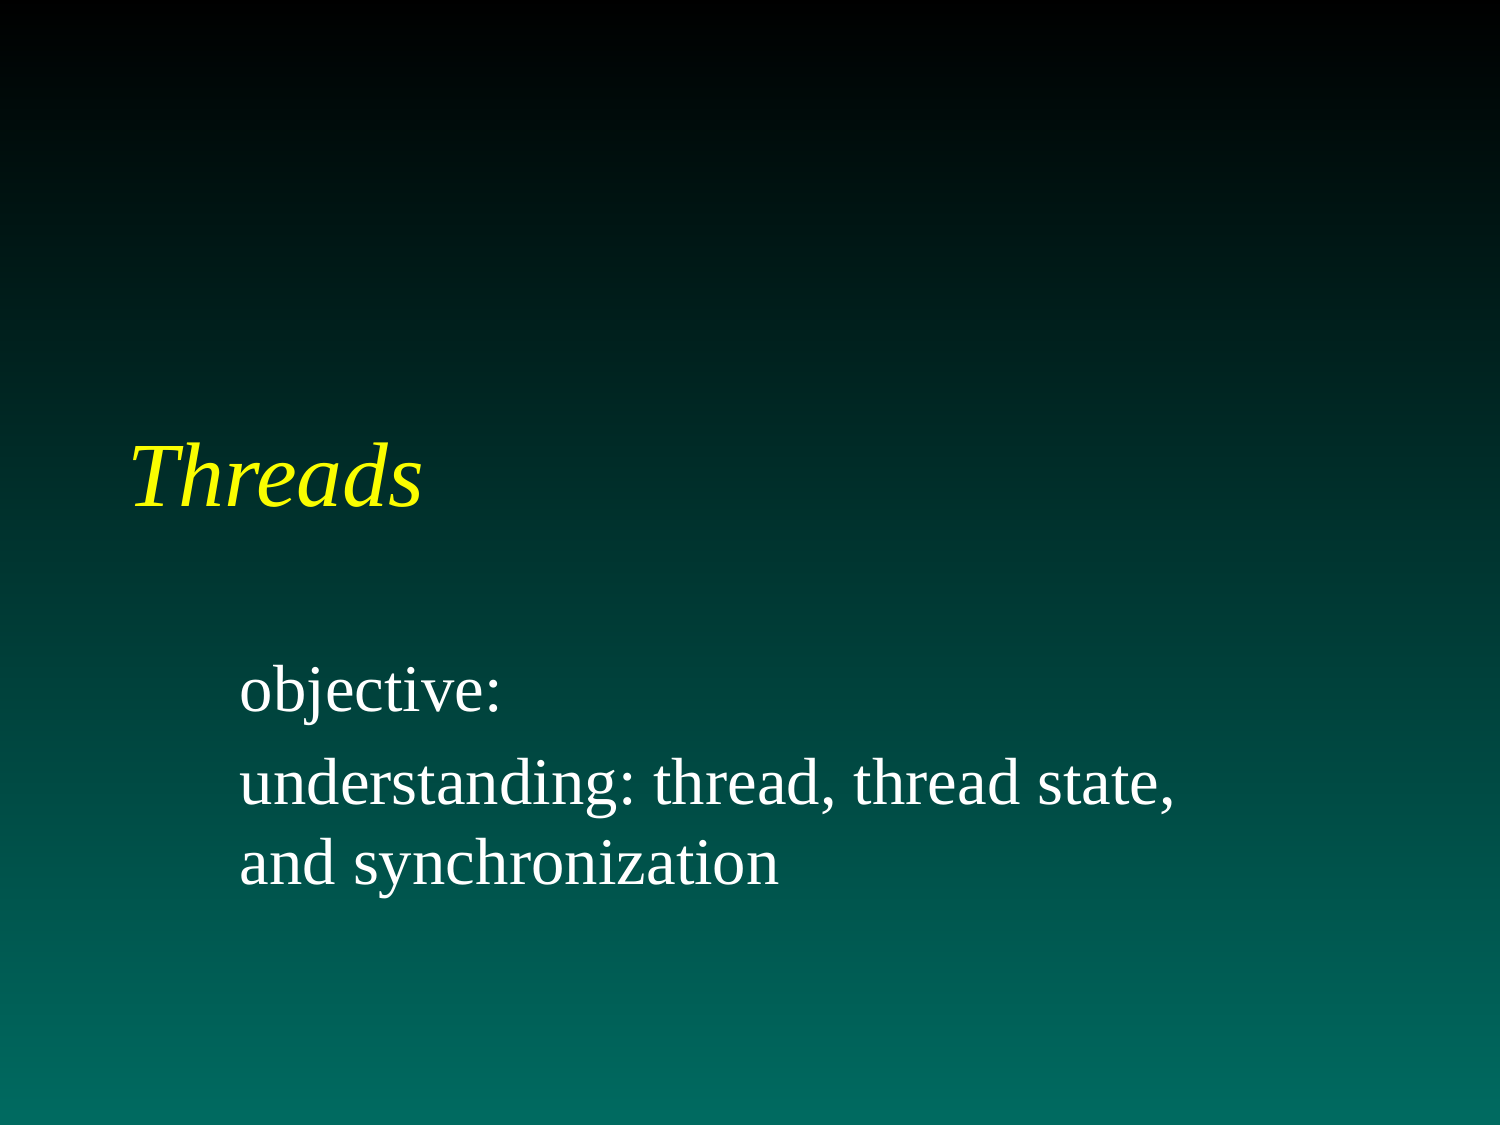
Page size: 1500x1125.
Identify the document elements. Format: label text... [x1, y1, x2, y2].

subtitle objective: understanding: thread, thread state, and synchronization [224, 636, 1276, 926]
title Threads [111, 348, 1388, 592]
